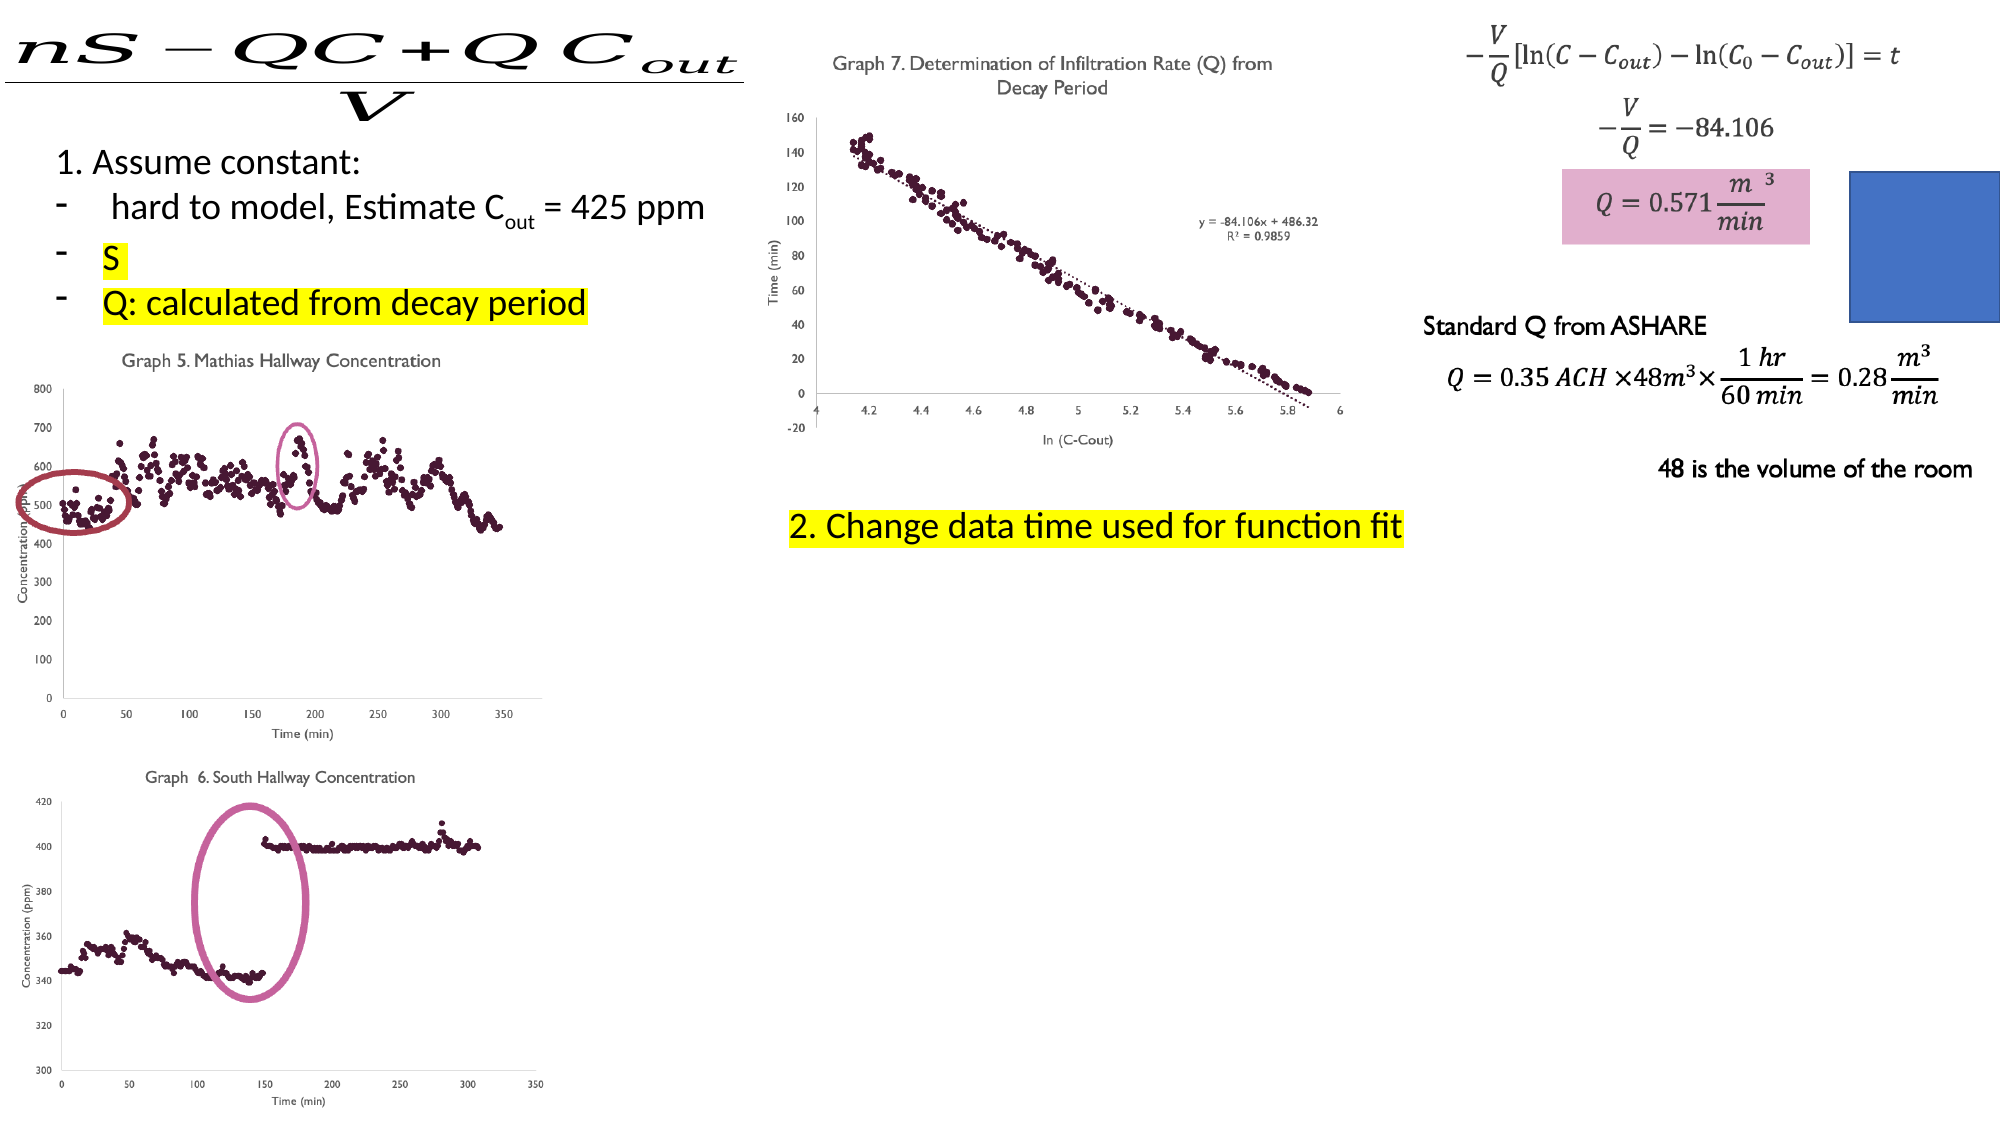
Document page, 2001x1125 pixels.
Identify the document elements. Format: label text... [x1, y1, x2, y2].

picture [0, 328, 550, 1125]
picture [744, 0, 2000, 494]
text_box 2. Change data time used for function fit [774, 494, 1419, 553]
